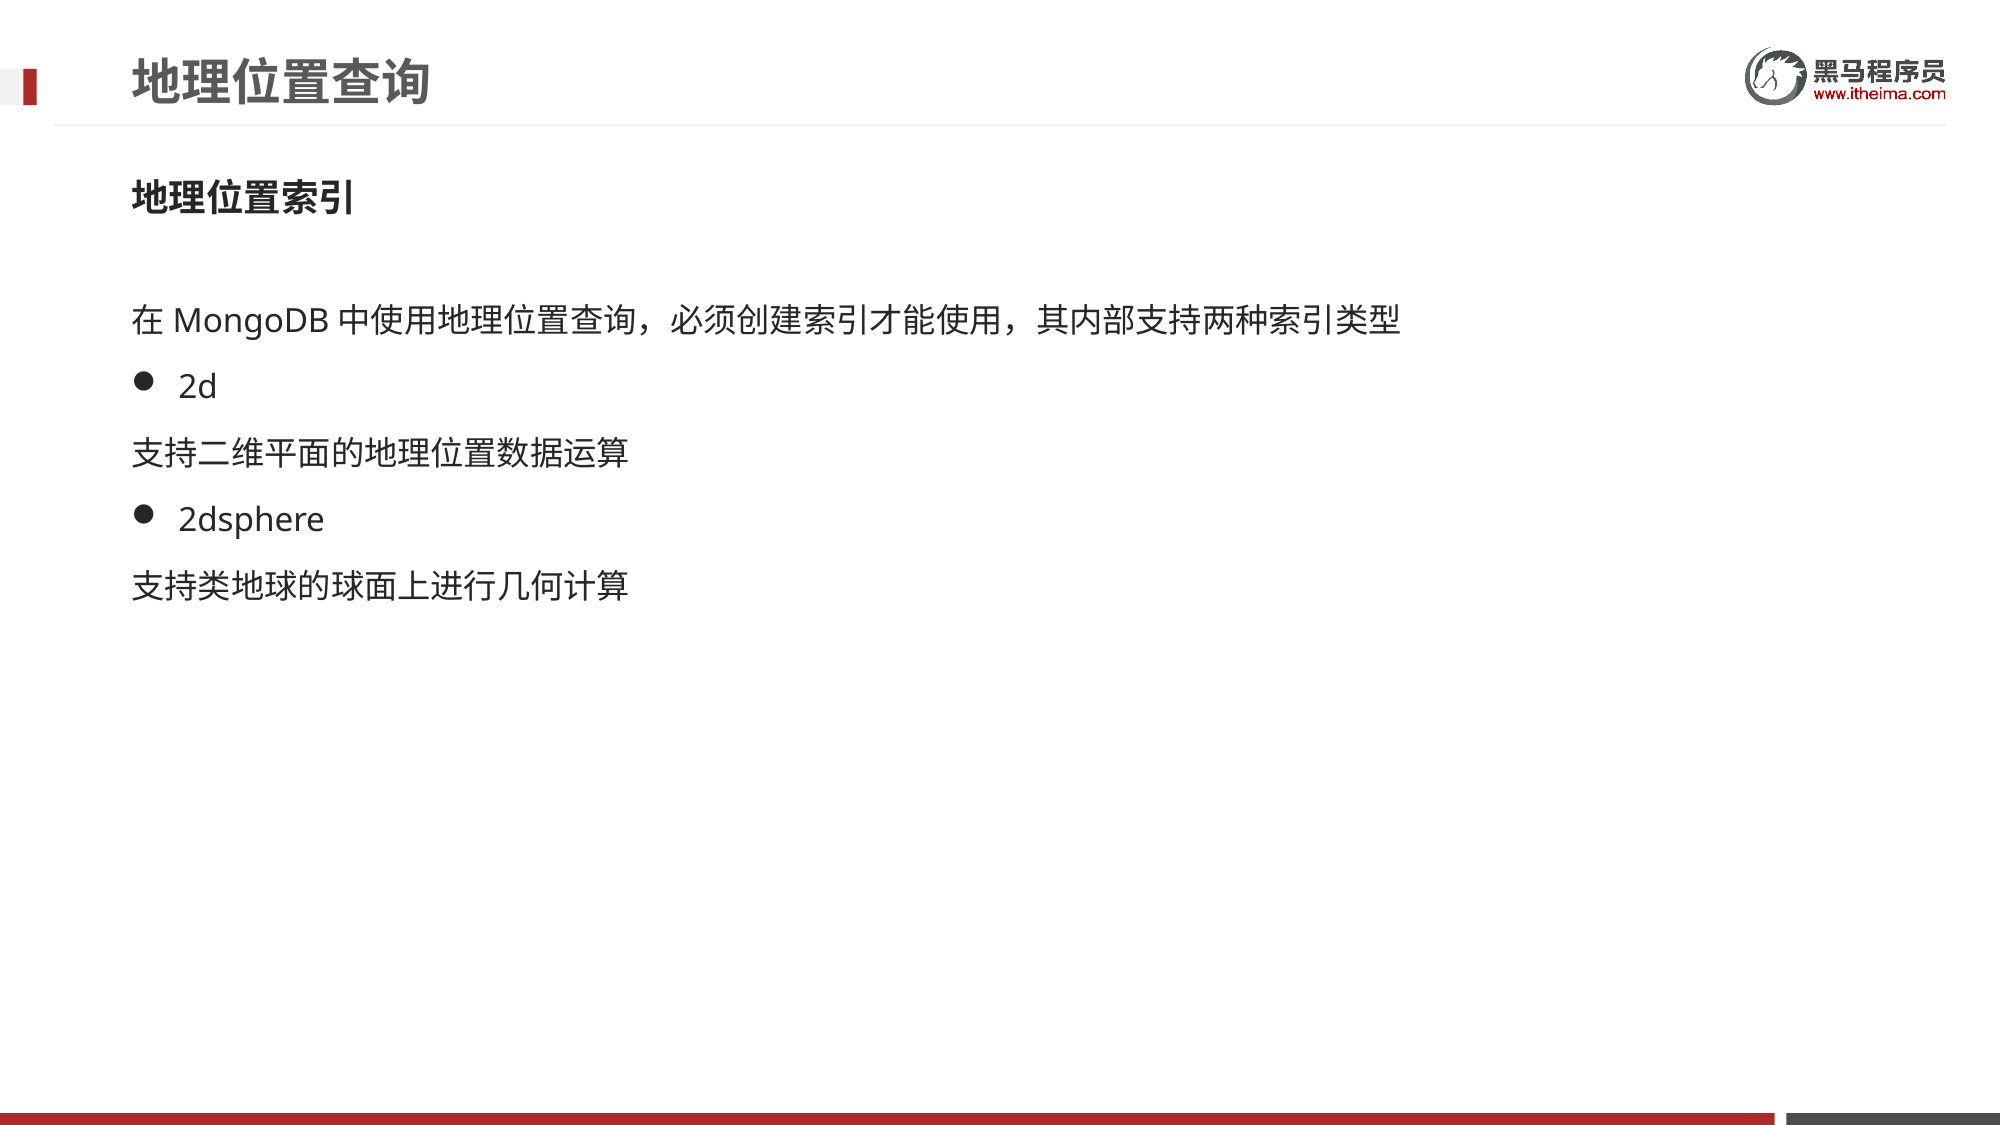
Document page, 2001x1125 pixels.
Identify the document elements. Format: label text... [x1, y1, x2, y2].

picture [1744, 46, 1946, 106]
list 在MongoDB中使用地理位置查询，必须创建索引才能使用，其内部支持两种索引类型 2d 支持二维平面的地理位置数据运算 2dsphere 支持类地球的球面上进行几何计算 [116, 271, 1872, 641]
list 地理位置索引 [116, 154, 1872, 239]
title 地理位置查询 [116, 38, 1556, 124]
